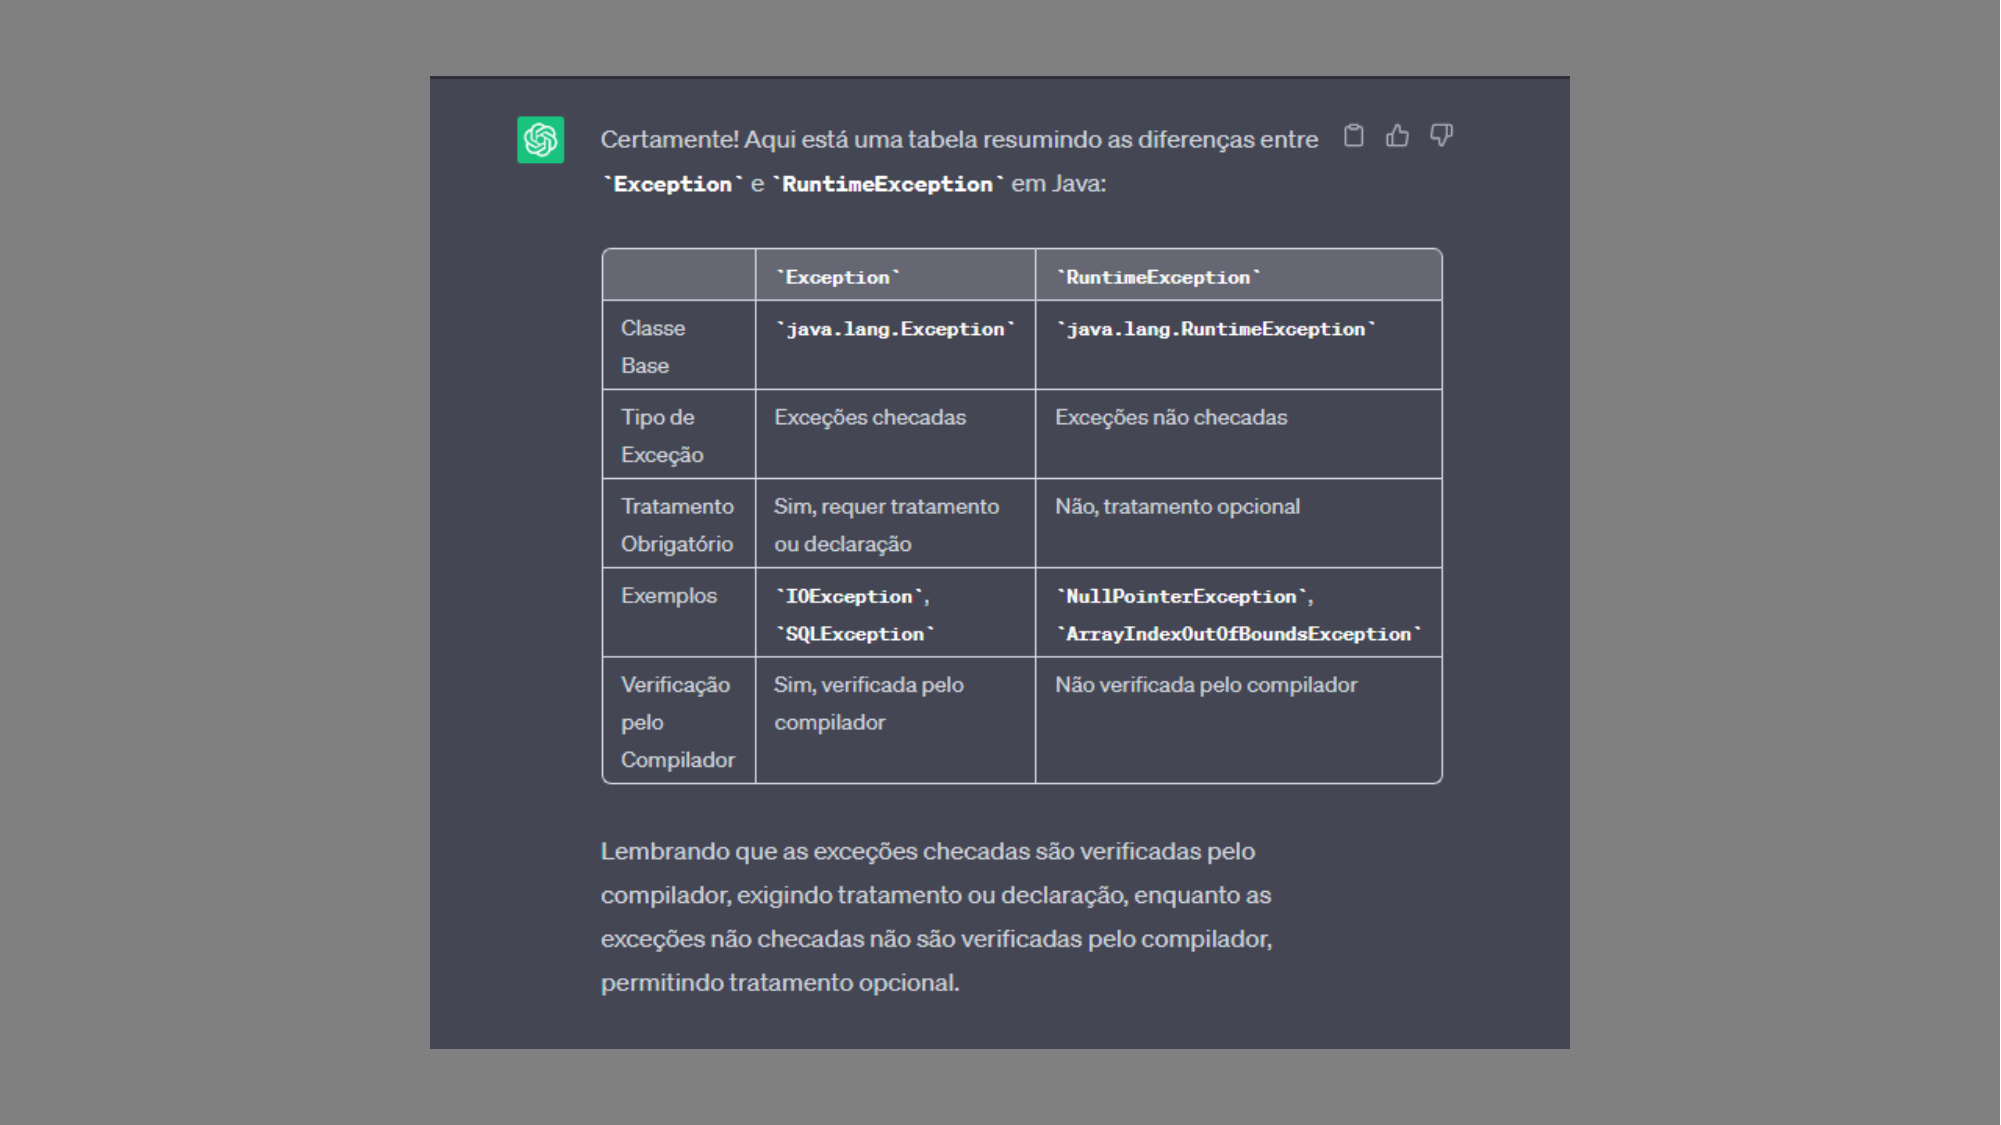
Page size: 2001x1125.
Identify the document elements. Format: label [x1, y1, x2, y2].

picture [430, 76, 1570, 1049]
